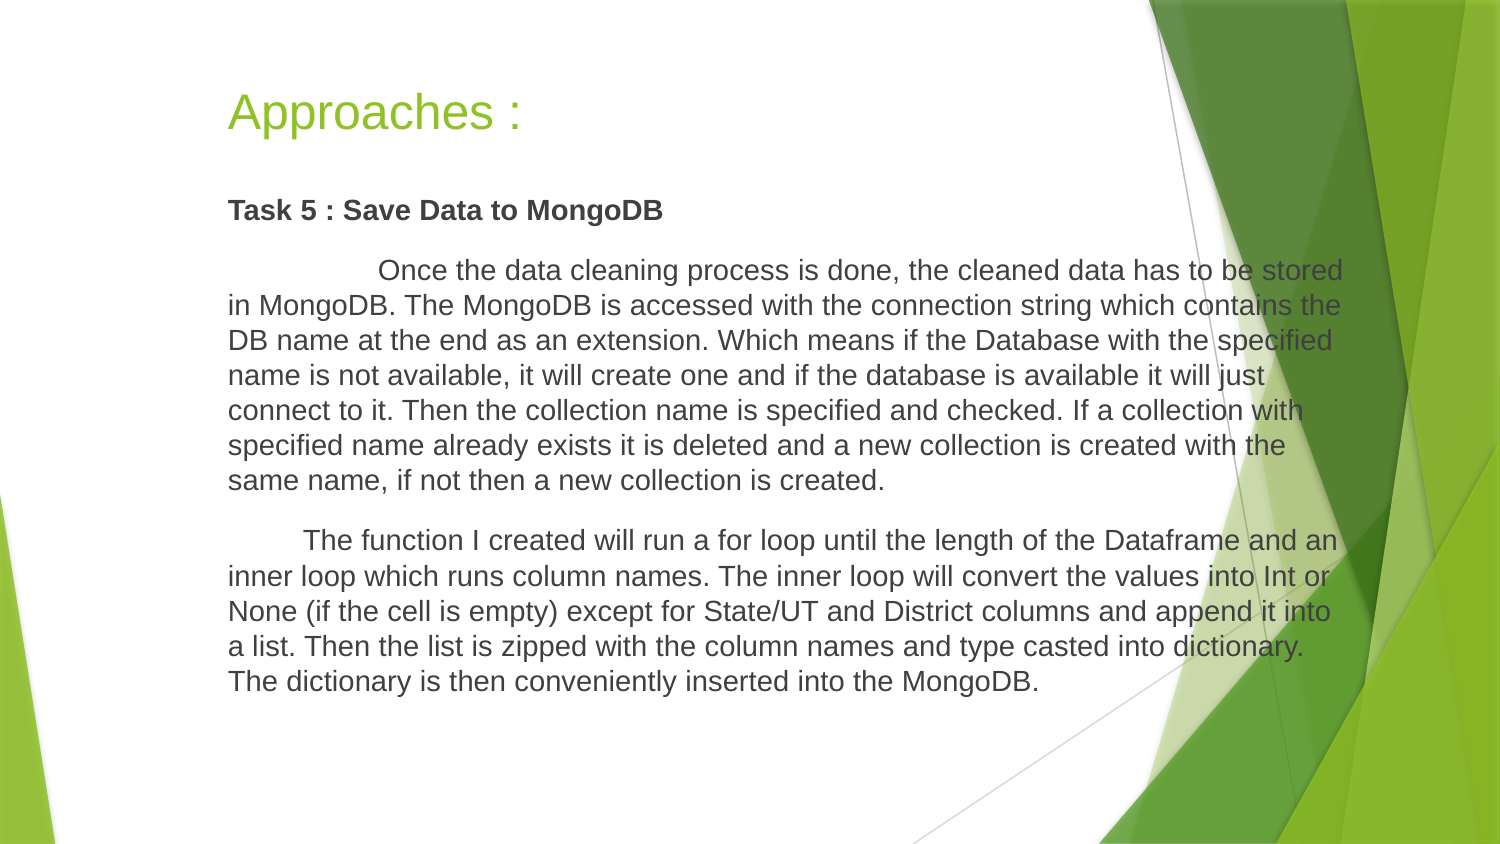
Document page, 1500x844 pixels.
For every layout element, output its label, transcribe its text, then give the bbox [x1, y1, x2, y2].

list Task 5 : Save Data to MongoDB Once the data cleaning process is done, the cleaned data has to be stored in MongoDB. The MongoDB is accessed with the connection string which contains the DB name at the end as an extension. Which means if the Database with the specified name is not available, it will create one and if the database is available it will just connect to it. Then the collection name is specified and checked. If a collection with specified name already exists it is deleted and a new collection is created with the same name, if not then a new collection is created. The function I created will run a for loop until the length of the Dataframe and an inner loop which runs column names. The inner loop will convert the values into Int or None (if the cell is empty) except for State/UT and District columns and append it into a list. Then the list is zipped with the column names and type casted into dictionary. The dictionary is then conveniently inserted into the MongoDB. [212, 176, 1368, 805]
title Approaches : [212, 64, 1368, 156]
